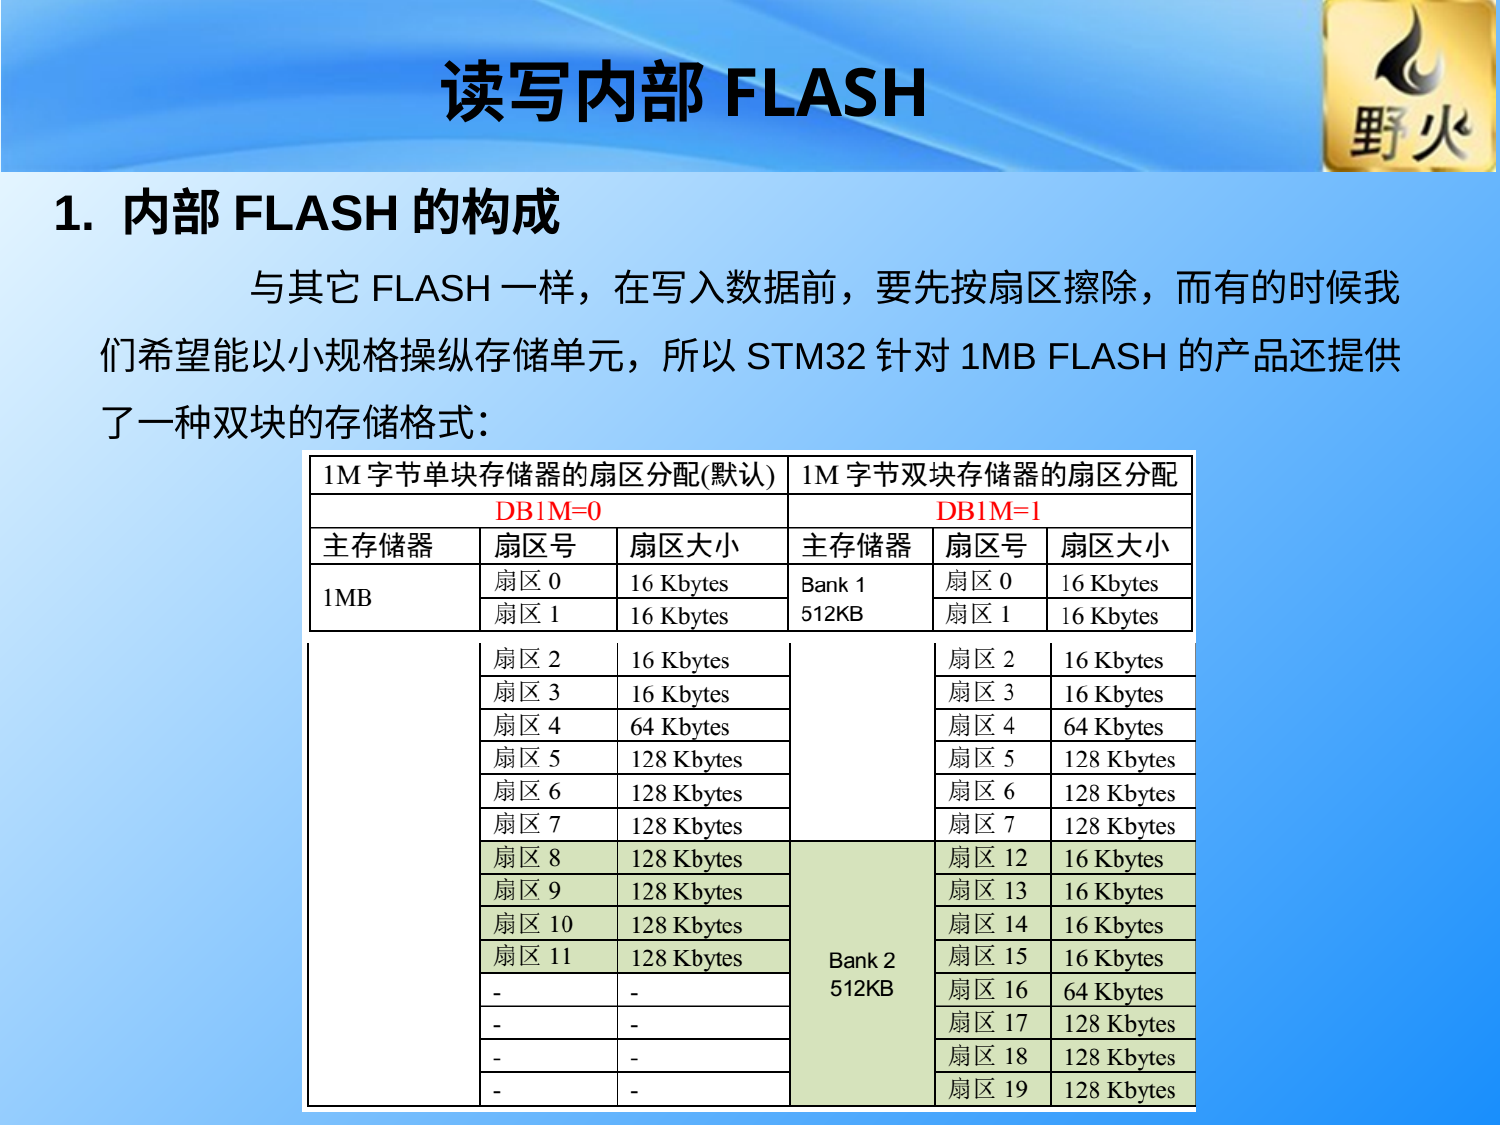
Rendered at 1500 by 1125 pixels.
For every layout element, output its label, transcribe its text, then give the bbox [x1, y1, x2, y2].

text_box 1. 内部FLASH的构成 [38, 180, 576, 248]
picture [1, 0, 1496, 172]
text_box 与其它FLASH一样，在写入数据前，要先按扇区擦除，而有的时候我们希望能以小规格操纵存储单元，所以STM32针对1MB FLASH的产品还提供了一种双块的存储格式： [84, 234, 1420, 452]
picture [301, 450, 1196, 1112]
